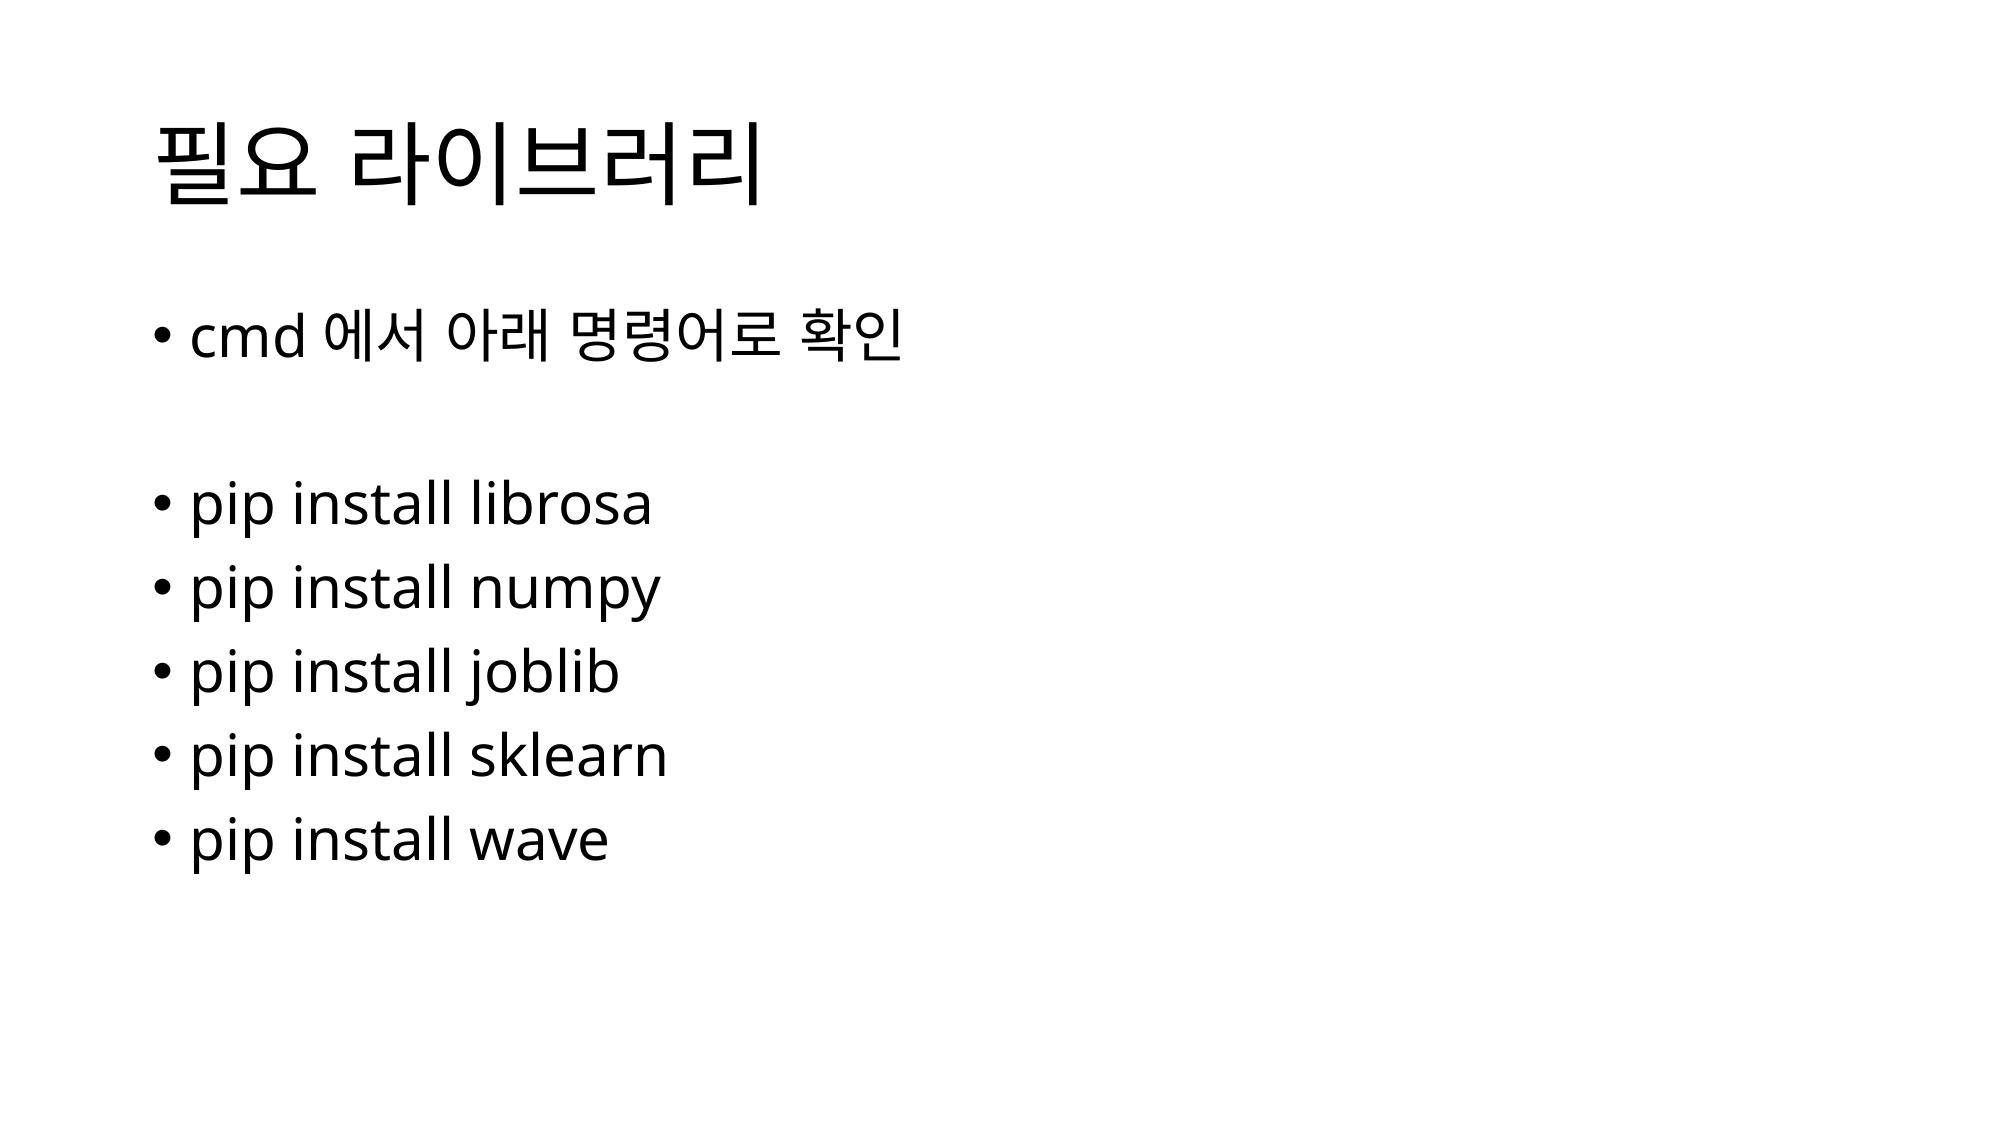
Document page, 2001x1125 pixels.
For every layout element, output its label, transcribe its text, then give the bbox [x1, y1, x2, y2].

list cmd에서 아래 명령어로 확인 pip install librosa pip install numpy pip install joblib pip install sklearn pip install wave [137, 299, 1863, 1014]
title 필요 라이브러리 [137, 59, 1863, 278]
